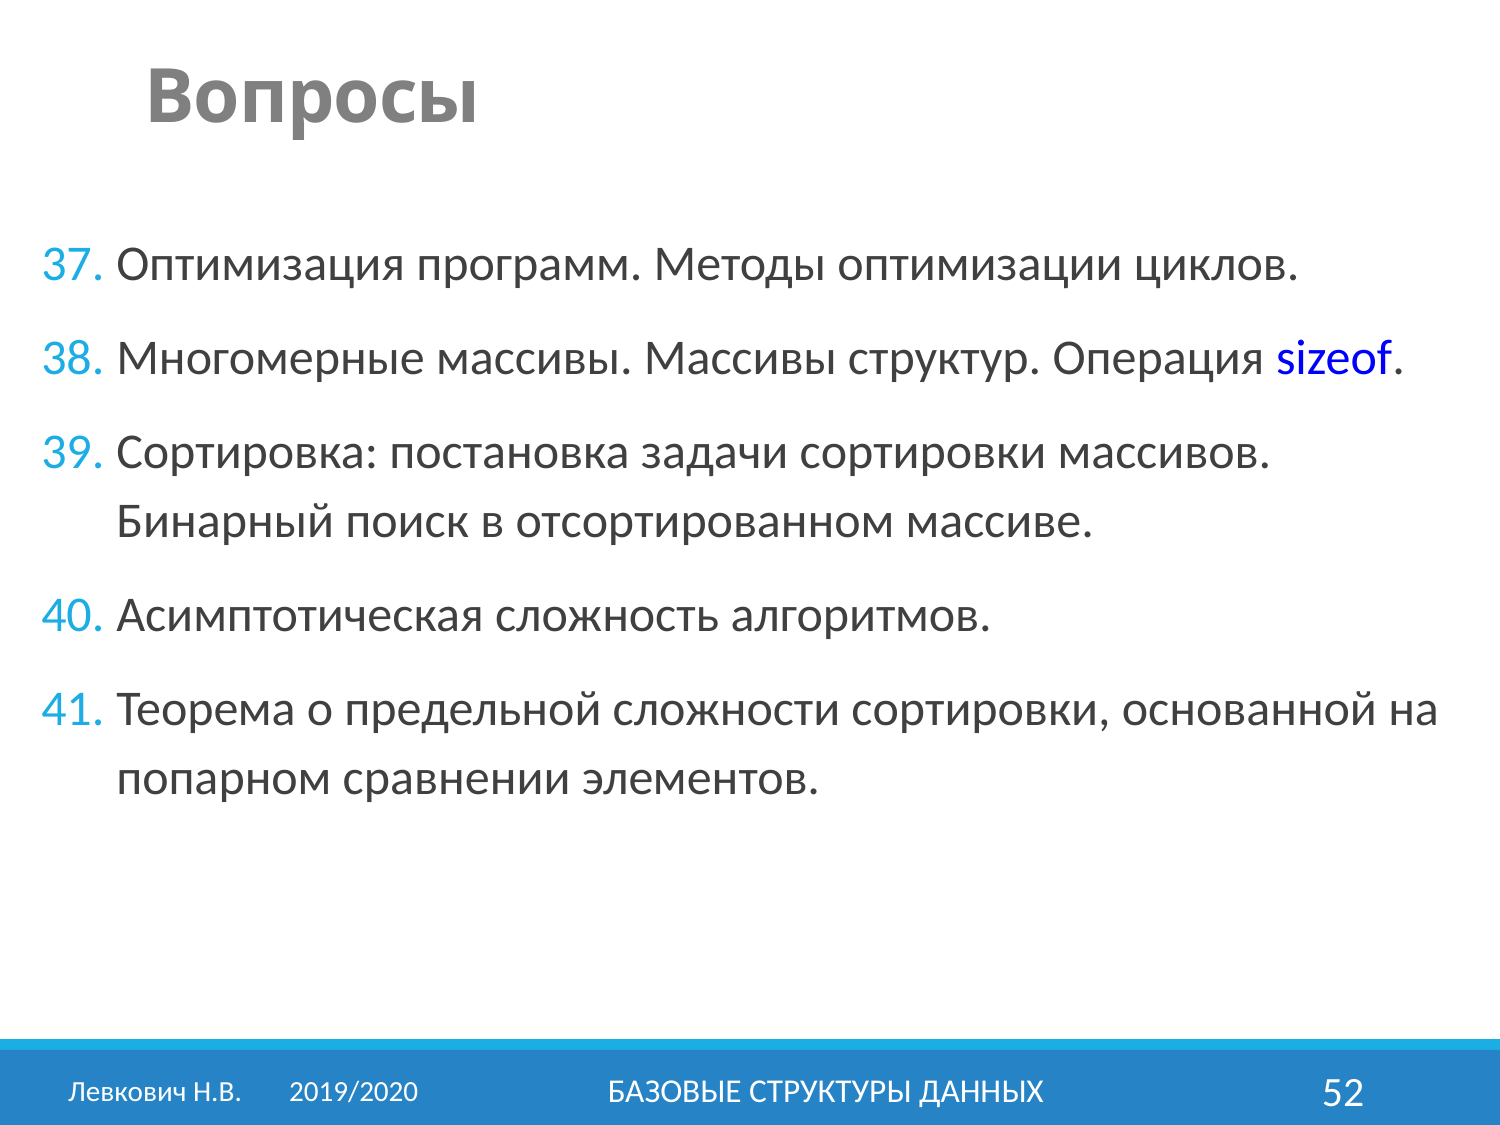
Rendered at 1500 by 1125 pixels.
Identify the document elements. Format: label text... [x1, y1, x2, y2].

footer Базовые структуры данных [453, 1059, 1199, 1120]
slide_number Левкович Н.В. 2019/2020 [47, 1059, 440, 1120]
list Оптимизация программ. Методы оптимизации циклов. Многомерные массивы. Массивы структур. Операция sizeof. Сортировка: постановка задачи сортировки массивов. Бинарный поиск в отсортированном массиве. Асимптотическая сложность алгоритмов. Теорема о предельной сложности сортировки, основанной на попарном сравнении элементов. [41, 214, 1500, 923]
text_box Вопросы [129, 39, 1459, 160]
slide_number 52 [1218, 1059, 1380, 1120]
